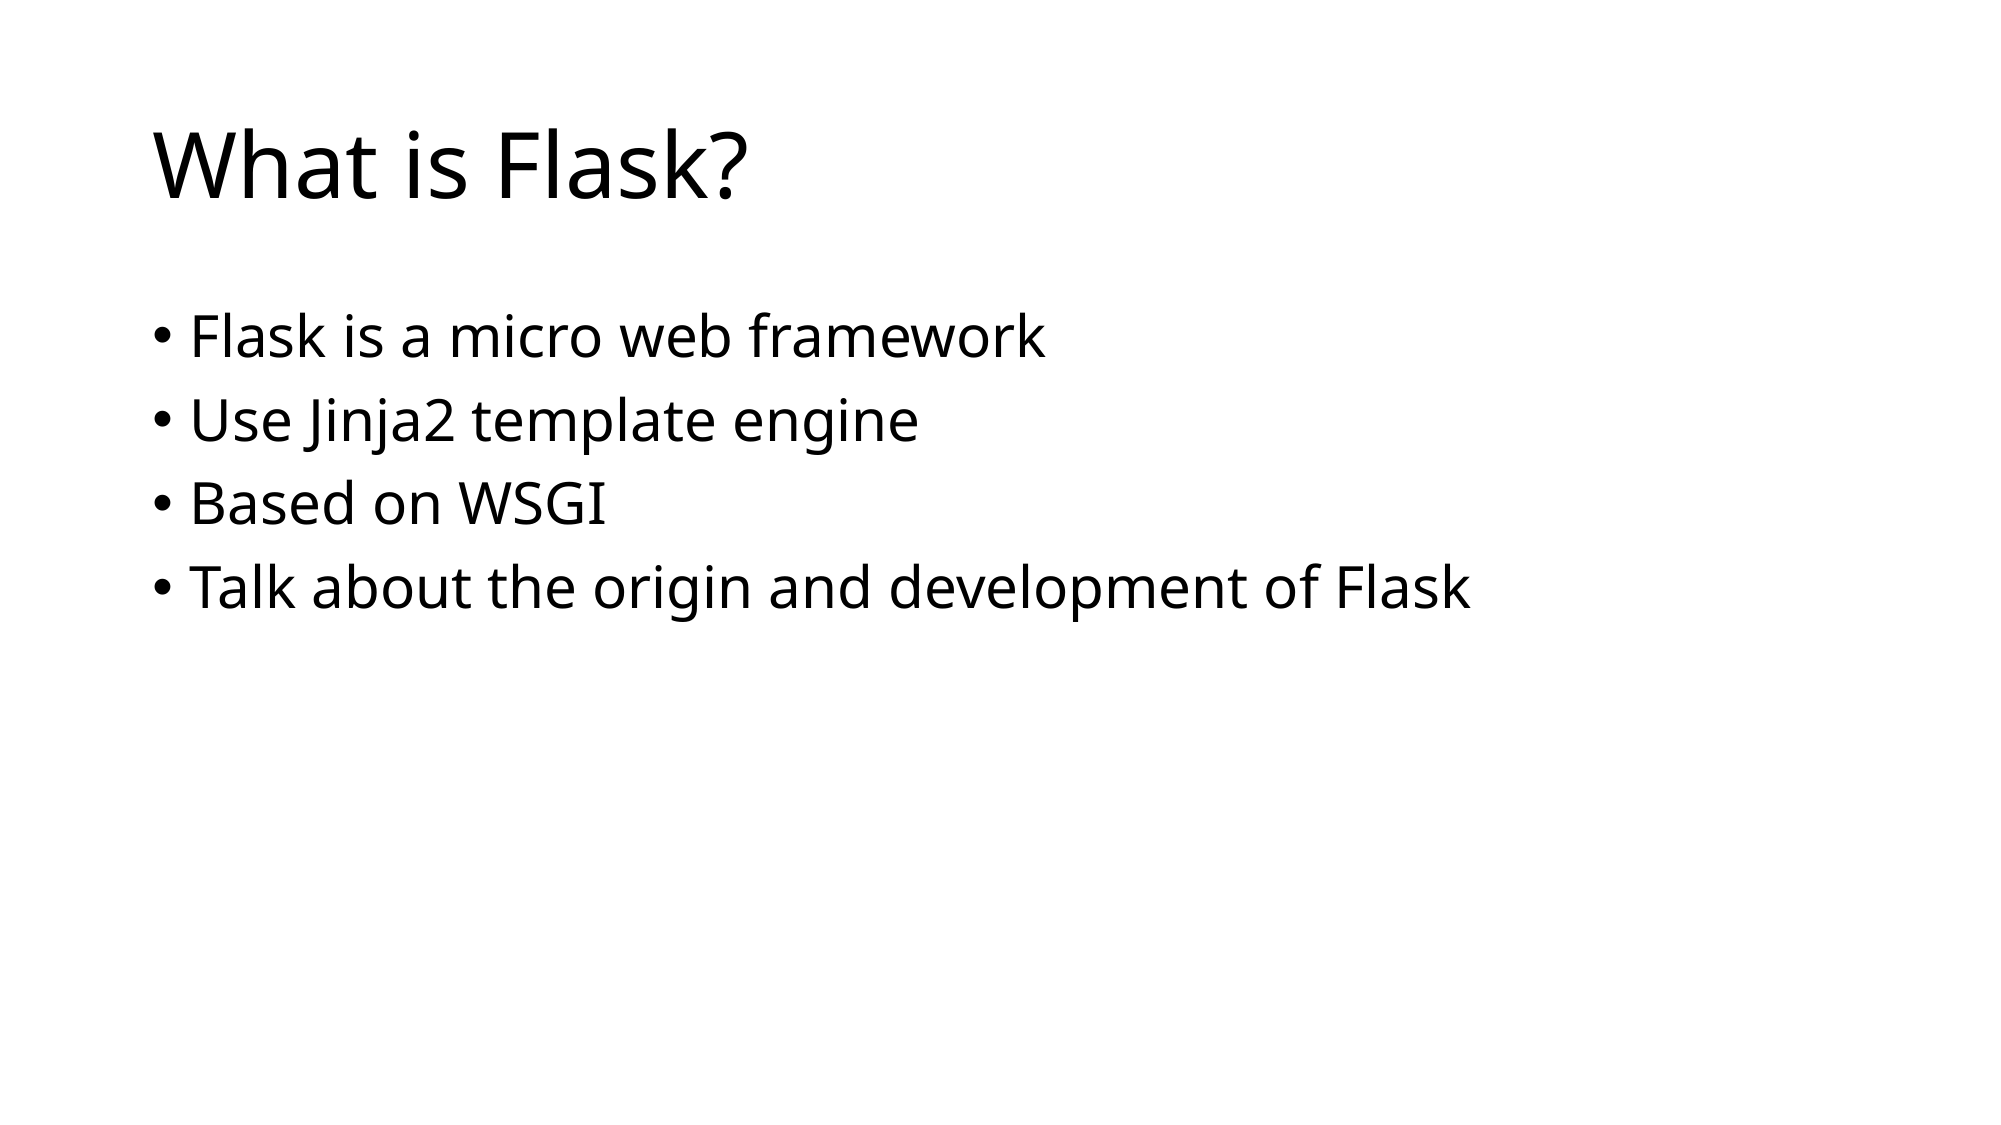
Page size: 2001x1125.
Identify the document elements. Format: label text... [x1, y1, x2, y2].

list Flask is a micro web framework Use Jinja2 template engine Based on WSGI Talk about the origin and development of Flask [137, 299, 1863, 1014]
title What is Flask? [137, 59, 1863, 278]
